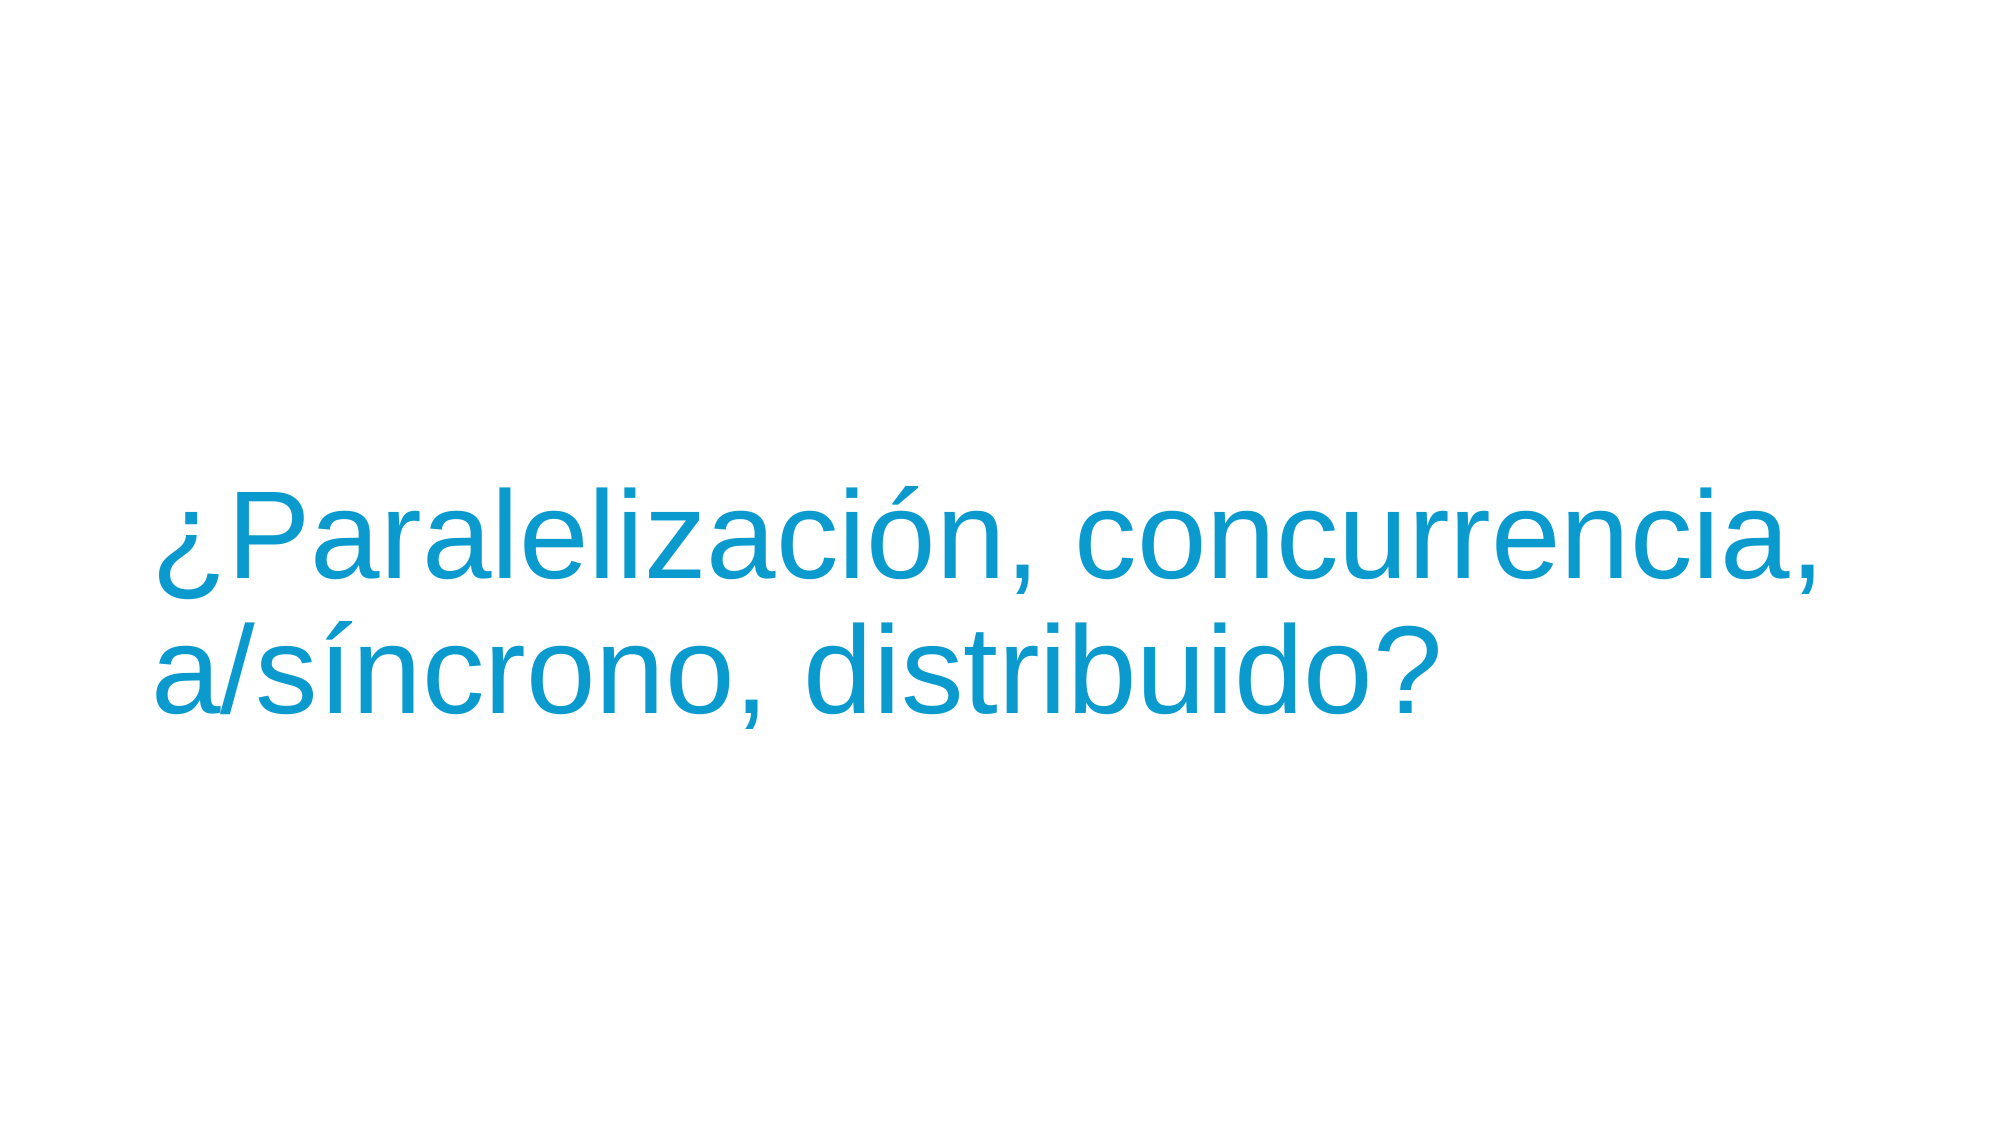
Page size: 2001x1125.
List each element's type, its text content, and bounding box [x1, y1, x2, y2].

title ¿Paralelización, concurrencia, a/síncrono, distribuido? [136, 280, 1862, 749]
